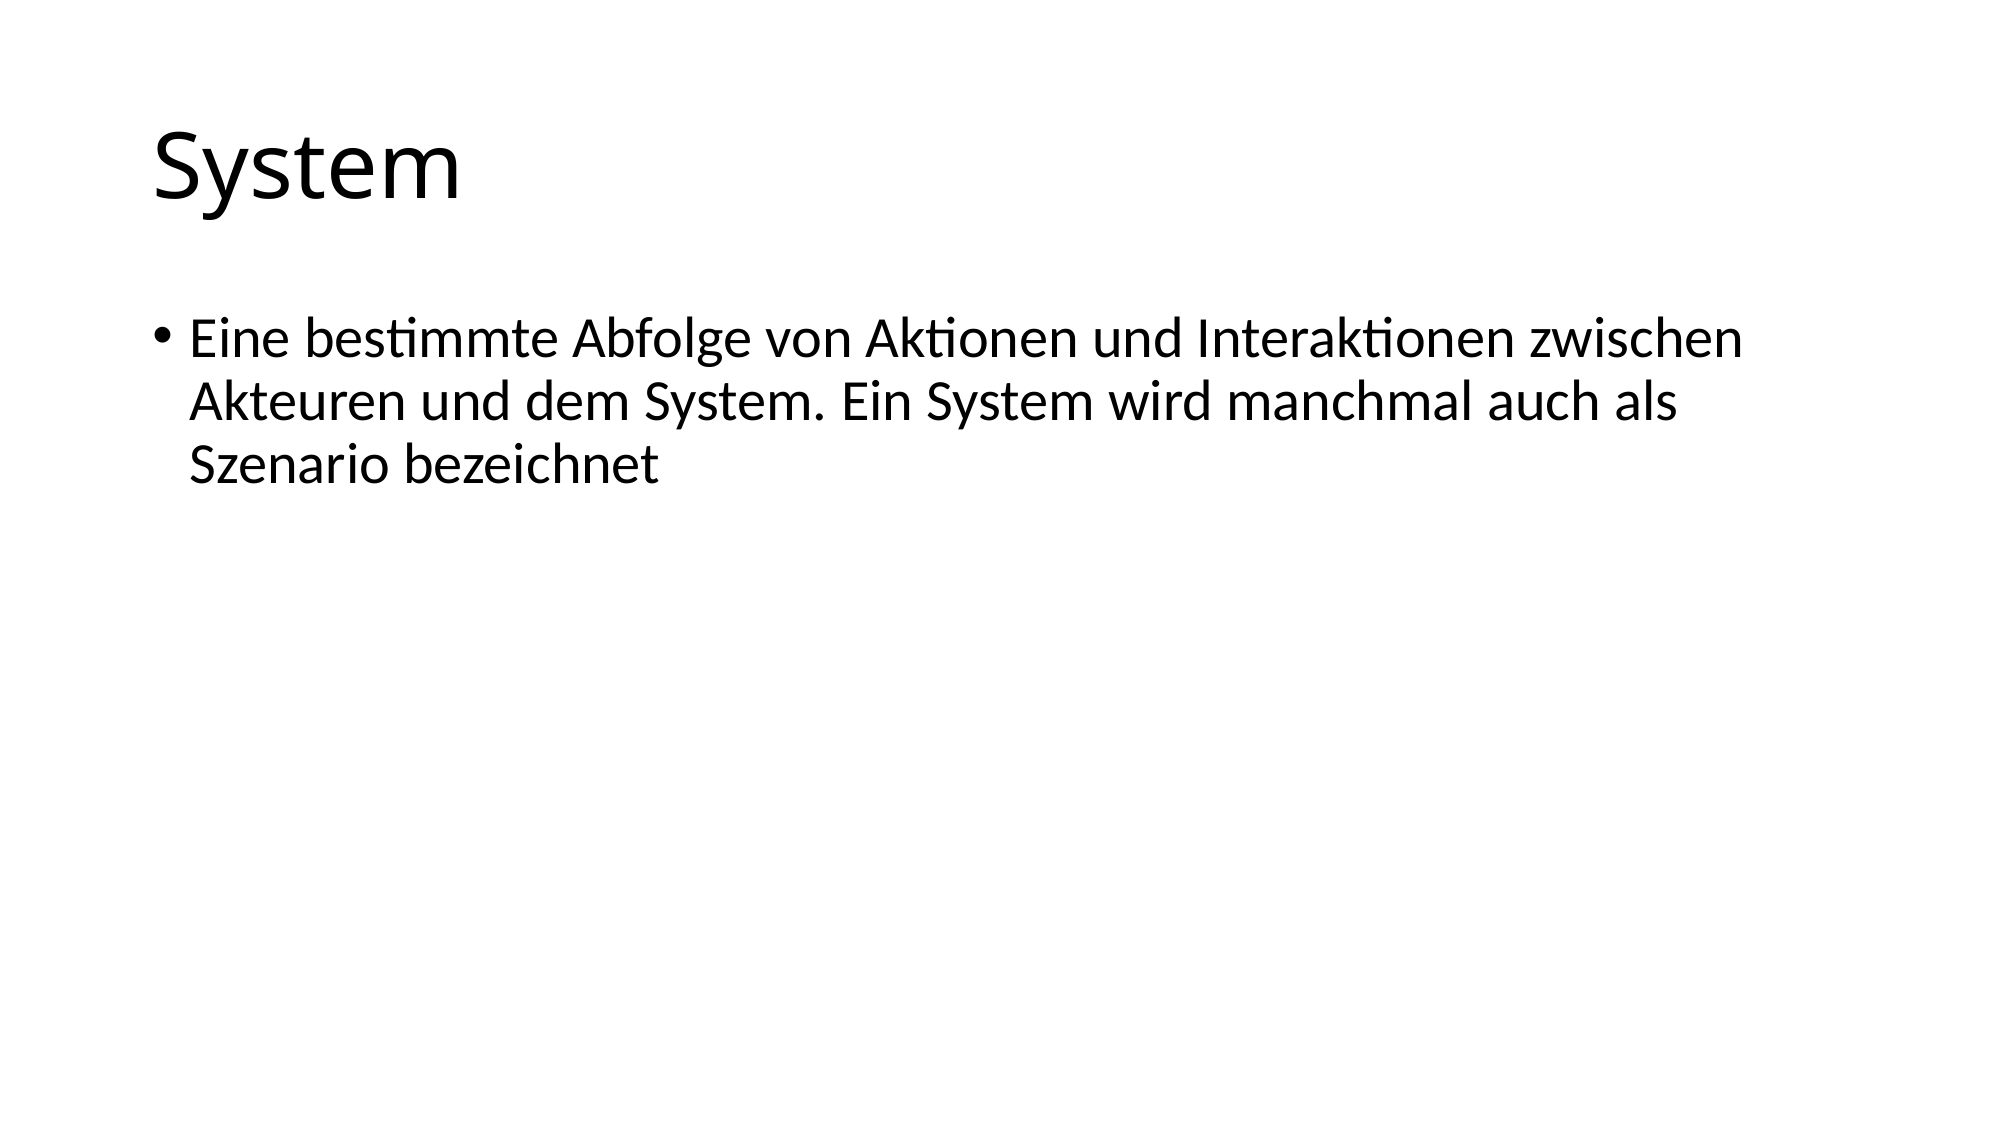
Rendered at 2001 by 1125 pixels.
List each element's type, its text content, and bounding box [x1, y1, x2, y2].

list Eine bestimmte Abfolge von Aktionen und Interaktionen zwischen Akteuren und dem System. Ein System wird manchmal auch als Szenario bezeichnet [137, 299, 1863, 1014]
title System [137, 59, 1863, 278]
